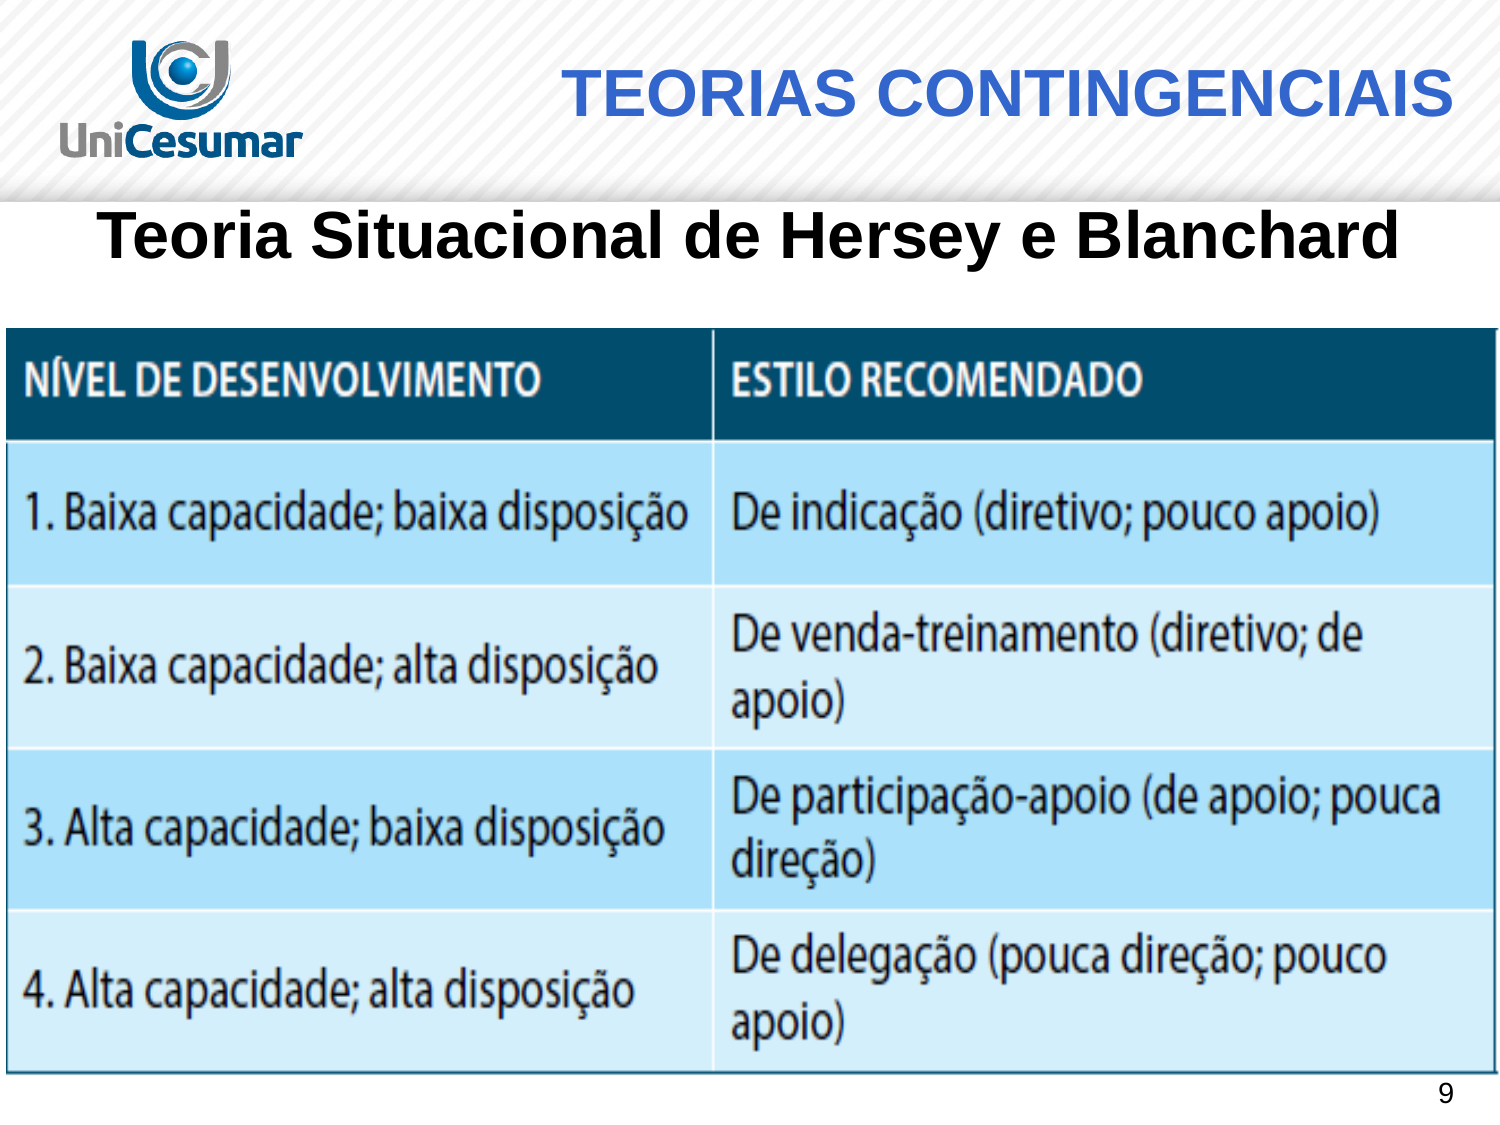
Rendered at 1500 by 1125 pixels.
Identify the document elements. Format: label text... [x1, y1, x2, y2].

picture [0, 0, 1500, 1125]
list Teoria Situacional de Hersey e Blanchard [29, 184, 1471, 305]
title TEORIAS CONTINGENCIAIS [289, 18, 1471, 162]
